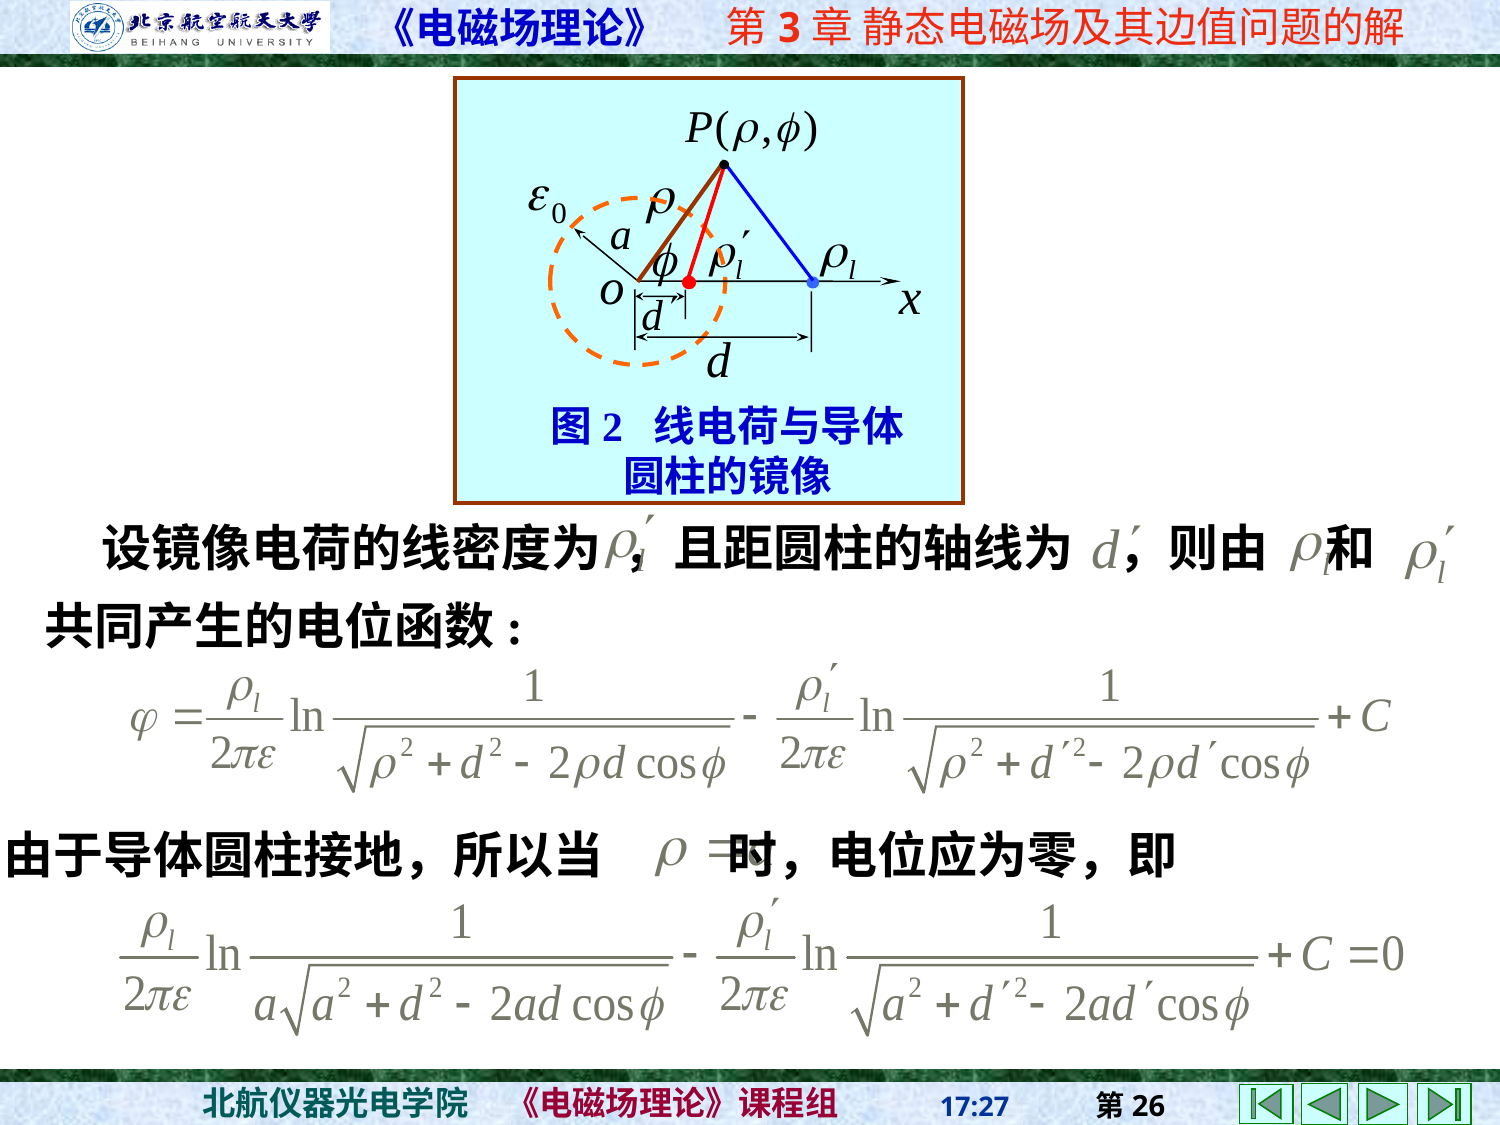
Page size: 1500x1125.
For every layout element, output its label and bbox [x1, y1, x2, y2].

text_box [123, 671, 1400, 804]
text_box [29, 489, 1461, 663]
text_box [454, 77, 963, 504]
text_box [29, 816, 1276, 892]
picture [0, 0, 1500, 67]
picture [0, 1069, 1500, 1125]
text_box [111, 888, 1412, 1048]
